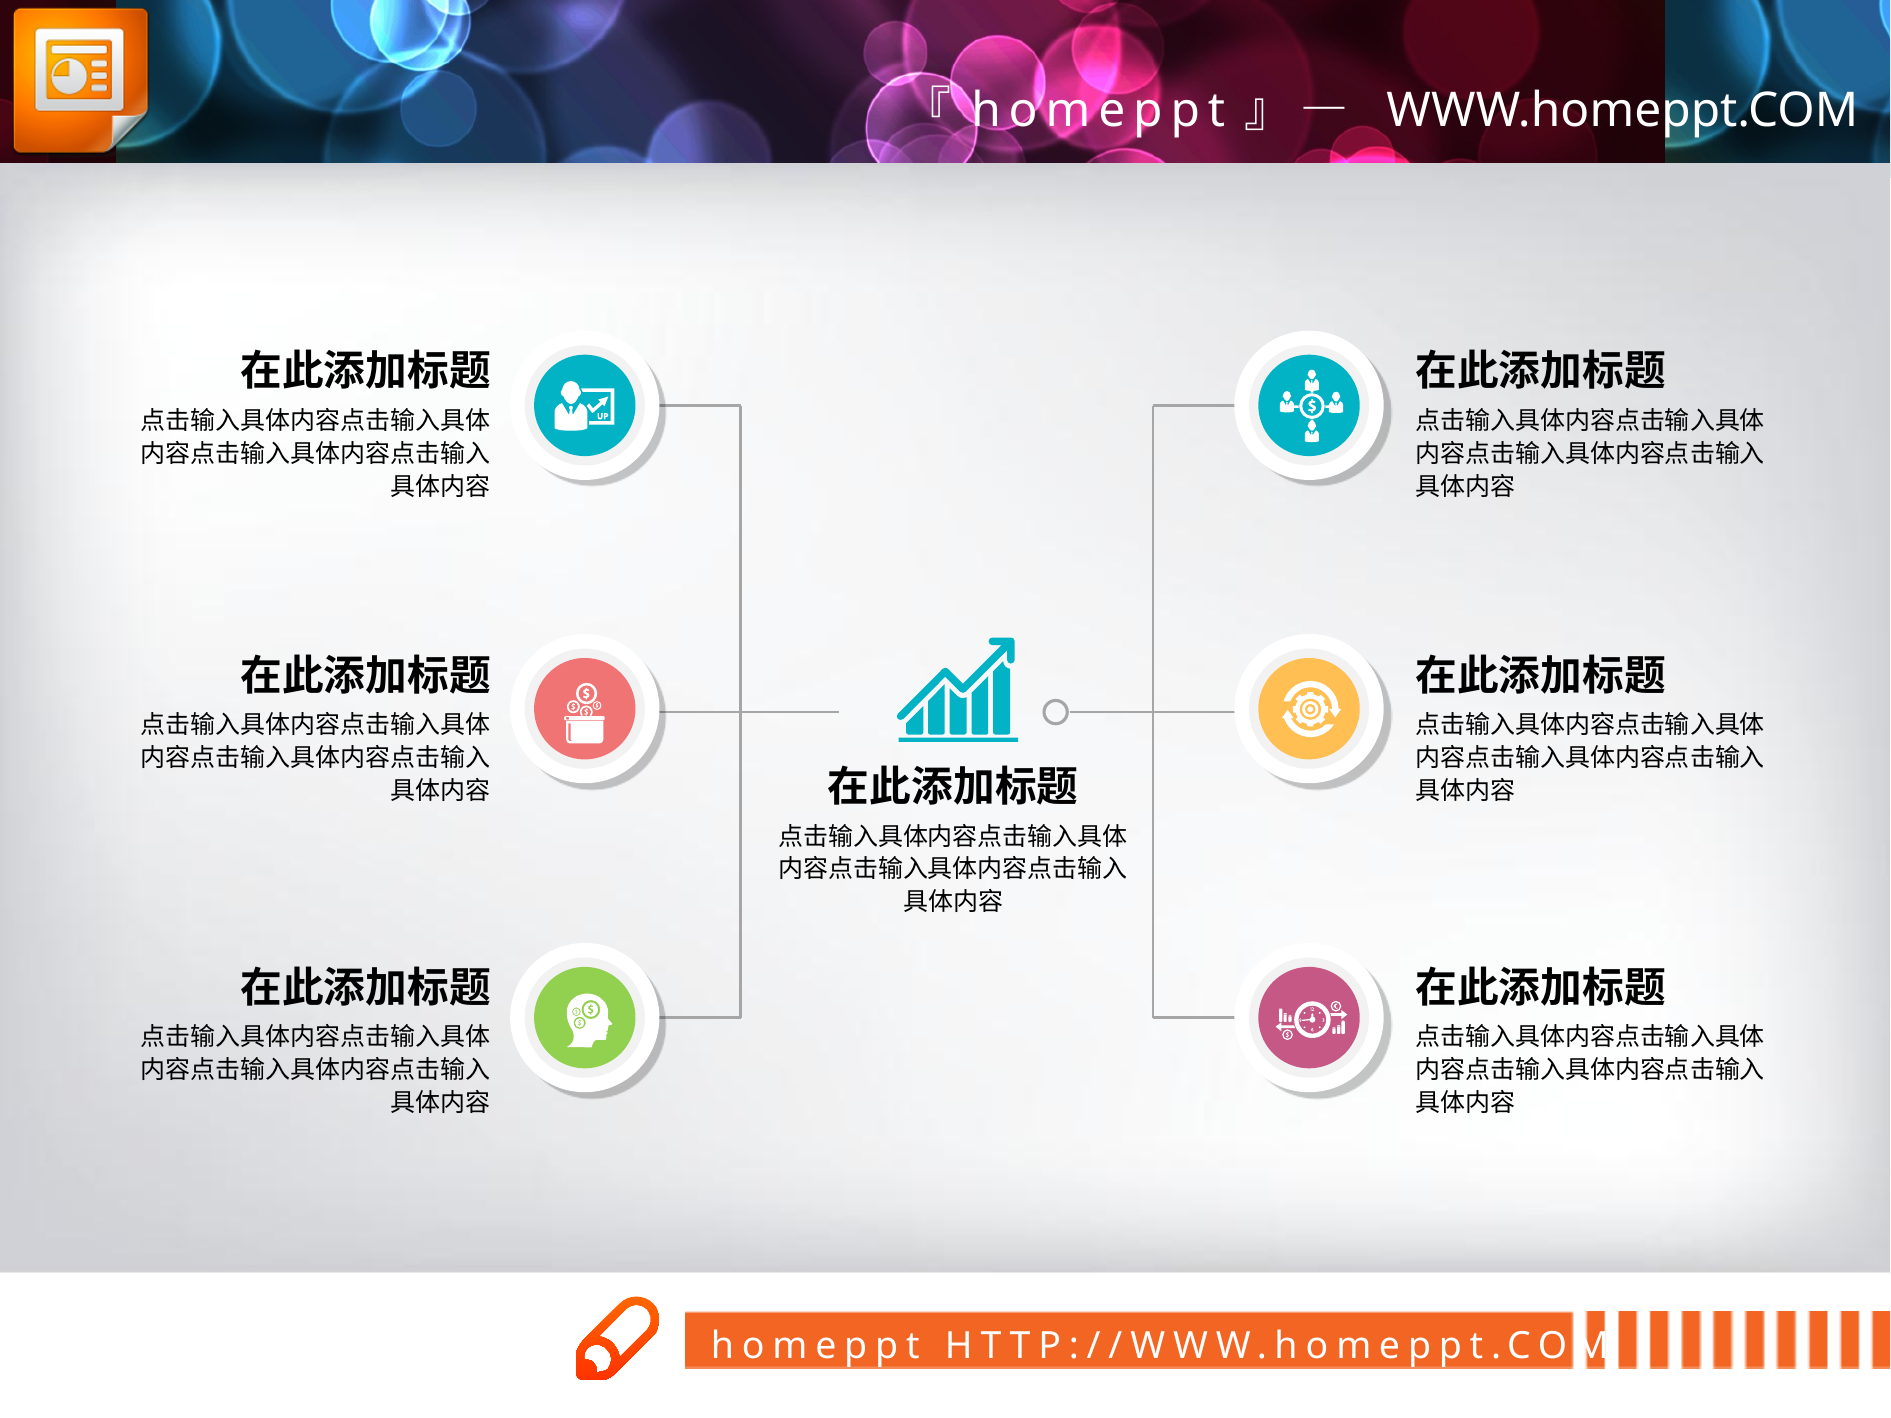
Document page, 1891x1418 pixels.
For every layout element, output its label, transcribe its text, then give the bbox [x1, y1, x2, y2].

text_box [110, 640, 506, 813]
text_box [509, 330, 660, 481]
text_box 点击输入具体内容点击输入具体内容点击输入具体内容点击输入具体内容 [1400, 698, 1796, 812]
text_box 点击输入具体内容点击输入具体内容点击输入具体内容点击输入具体内容 [844, 818, 1064, 924]
text_box 点击输入具体内容点击输入具体内容点击输入具体内容点击输入具体内容 [1400, 1010, 1796, 1124]
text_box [1234, 633, 1384, 784]
text_box 在此添加标题 [844, 752, 1064, 818]
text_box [638, 405, 840, 1018]
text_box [1234, 942, 1384, 1093]
text_box [1044, 700, 1064, 724]
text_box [509, 633, 660, 784]
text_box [1069, 405, 1256, 1018]
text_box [896, 637, 1019, 743]
picture [685, 1311, 1891, 1369]
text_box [509, 942, 660, 1093]
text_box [110, 336, 506, 508]
picture [0, 0, 1891, 1275]
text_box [1234, 330, 1384, 481]
text_box 在此添加标题 [1400, 640, 1717, 706]
text_box 在此添加标题 [1400, 953, 1717, 1019]
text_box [110, 953, 506, 1125]
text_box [1400, 336, 1796, 508]
